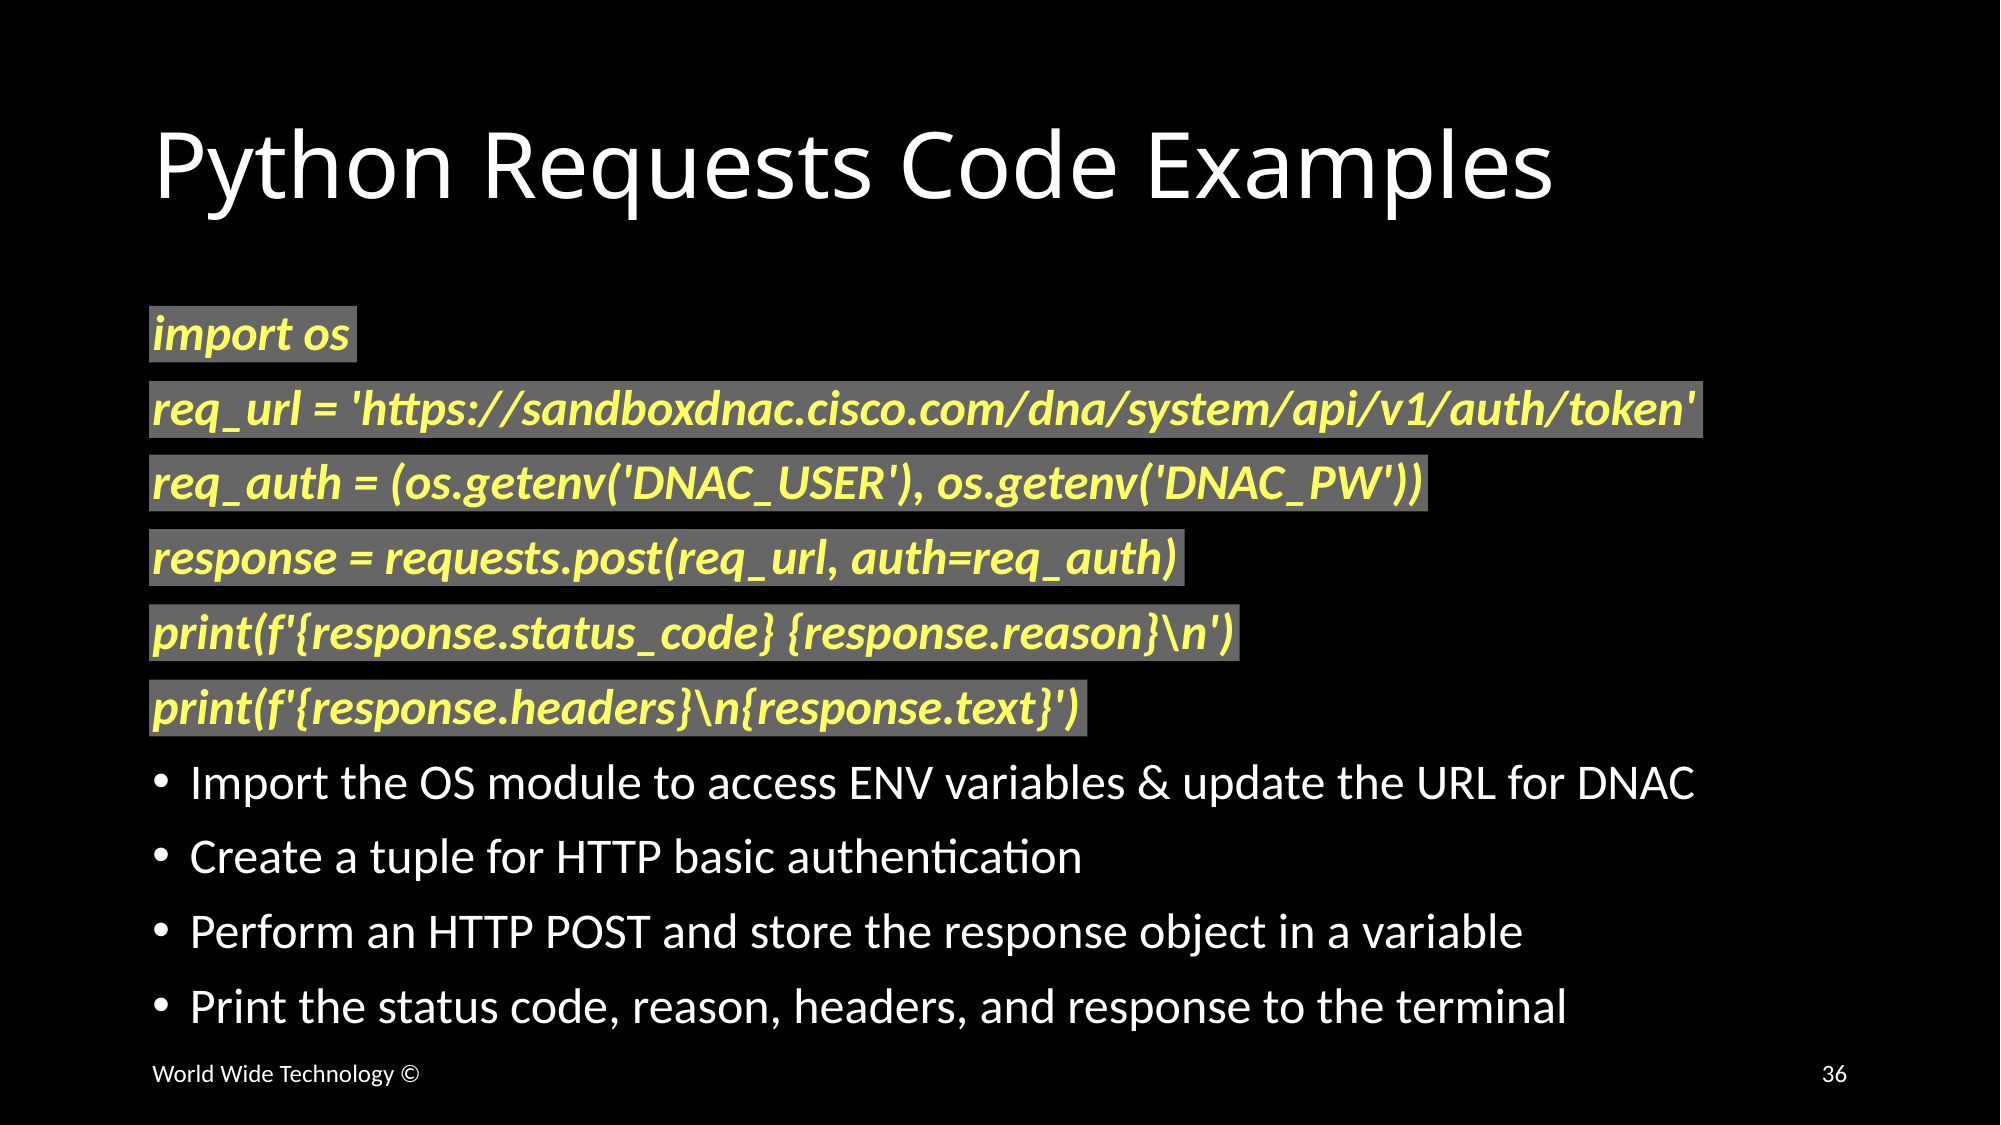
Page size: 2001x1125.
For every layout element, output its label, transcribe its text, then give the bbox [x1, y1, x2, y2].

title Python Requests Code Examples [137, 59, 1863, 278]
text_box [148, 380, 1704, 439]
text_box [148, 603, 1241, 662]
text_box [148, 528, 1186, 587]
list import os req_url = 'https://sandboxdnac.cisco.com/dna/system/api/v1/auth/token' req_auth = (os.getenv('DNAC_USER'), os.getenv('DNAC_PW')) response = requests.post(req_url, auth=req_auth) print(f'{response.status_code} {response.reason}\n') print(f'{response.headers}\n{response.text}') Import the OS module to access ENV variables & update the URL for DNAC Create a tuple for HTTP basic authentication Perform an HTTP POST and store the response object in a variable Print the status code, reason, headers, and response to the terminal [137, 299, 1863, 1066]
text_box [148, 679, 1088, 737]
text_box [148, 454, 1429, 512]
slide_number 36 [1412, 1042, 1863, 1103]
text_box [148, 305, 358, 364]
slide_number World Wide Technology © [137, 1042, 588, 1103]
